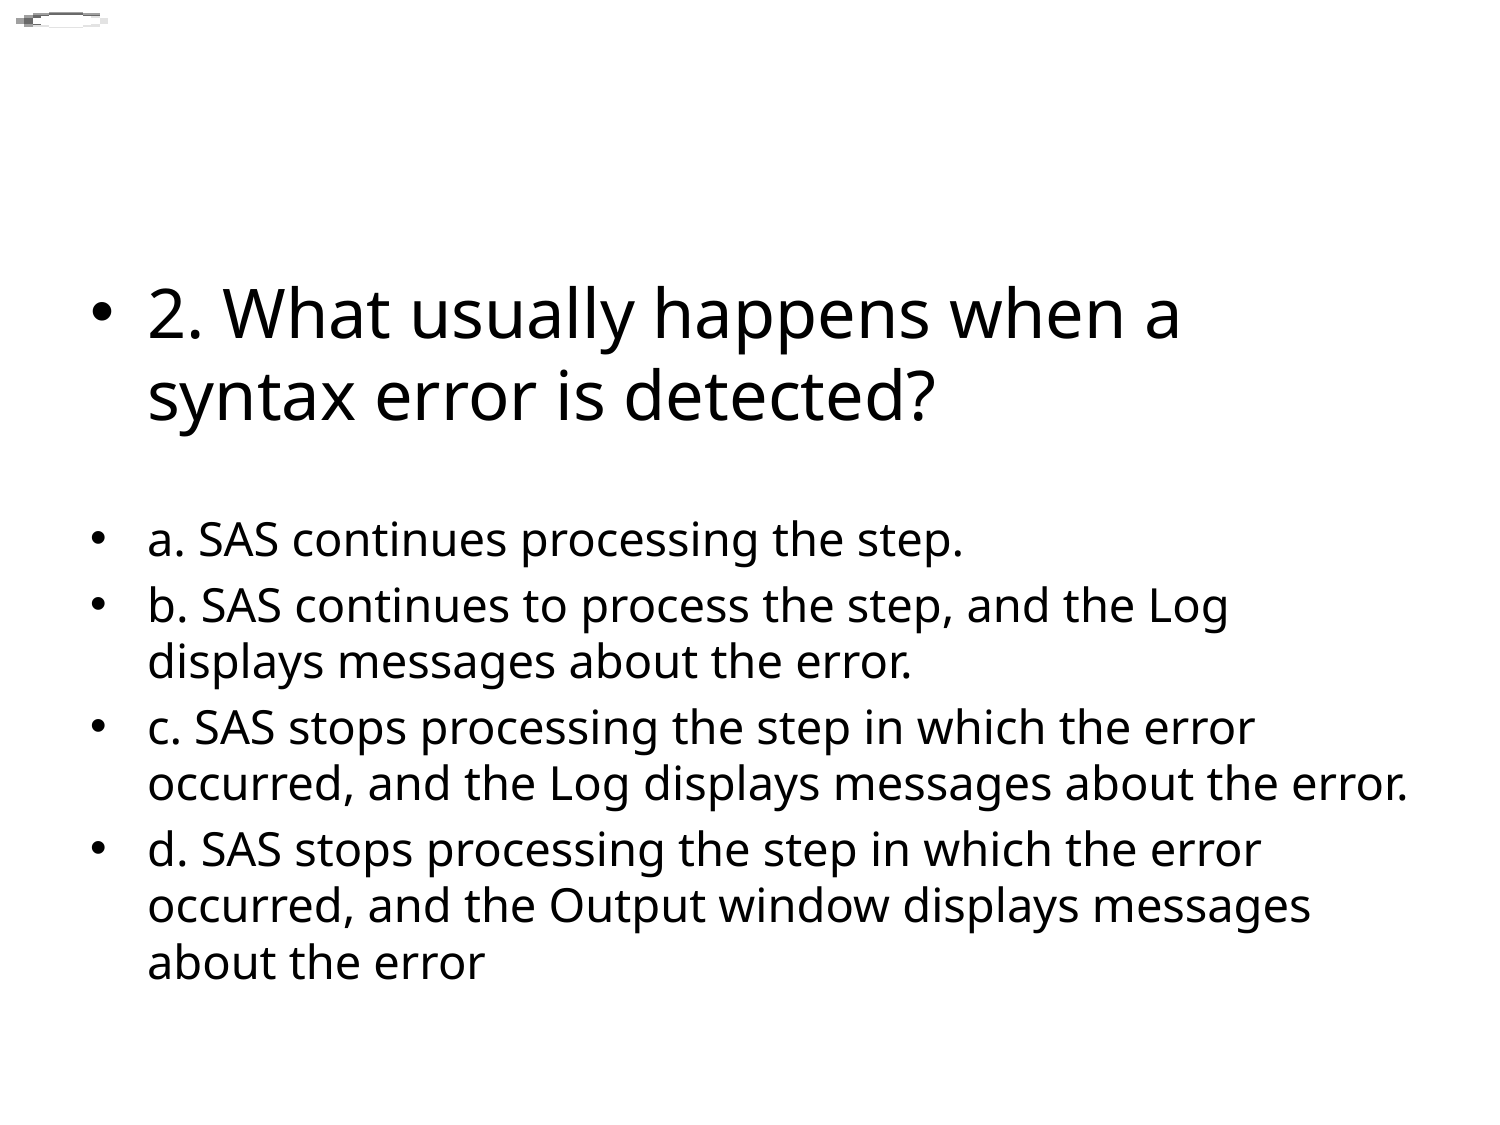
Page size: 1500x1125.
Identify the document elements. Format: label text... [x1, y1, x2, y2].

list 2. What usually happens when a syntax error is detected? a. SAS continues processing the step. b. SAS continues to process the step, and the Log displays messages about the error. c. SAS stops processing the step in which the error occurred, and the Log displays messages about the error. d. SAS stops processing the step in which the error occurred, and the Output window displays messages about the error [75, 262, 1425, 1005]
